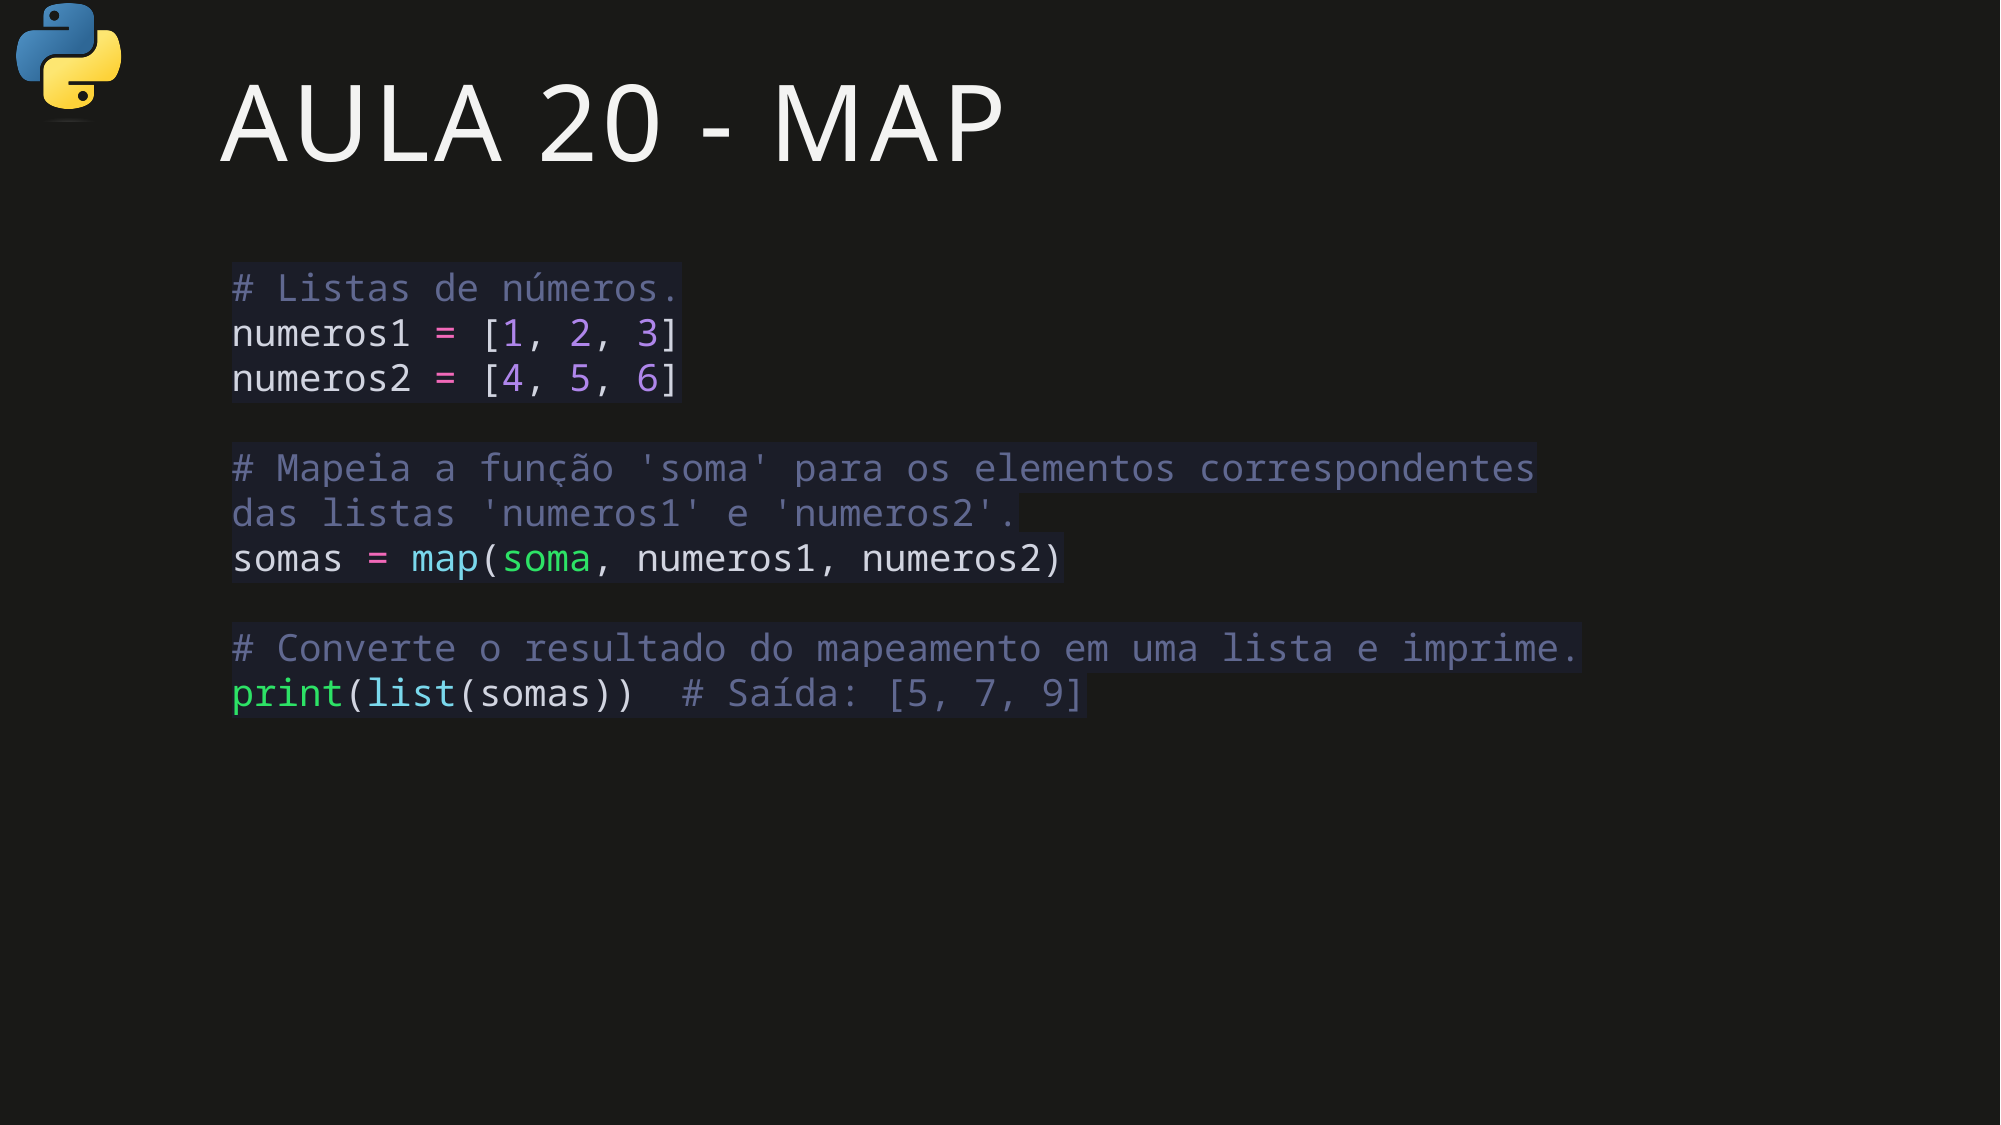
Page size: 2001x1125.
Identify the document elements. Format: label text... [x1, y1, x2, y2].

picture [16, 3, 125, 123]
text_box # Listas de números. numeros1 = [1, 2, 3] numeros2 = [4, 5, 6] # Mapeia a função 'soma' para os elementos correspondentes das listas 'numeros1' e 'numeros2'. somas = map(soma, numeros1, numeros2) # Converte o resultado do mapeamento em uma lista e imprime. print(list(somas)) # Saída: [5, 7, 9] [216, 257, 1609, 722]
title Aula 20 - MAP [205, 62, 1875, 308]
